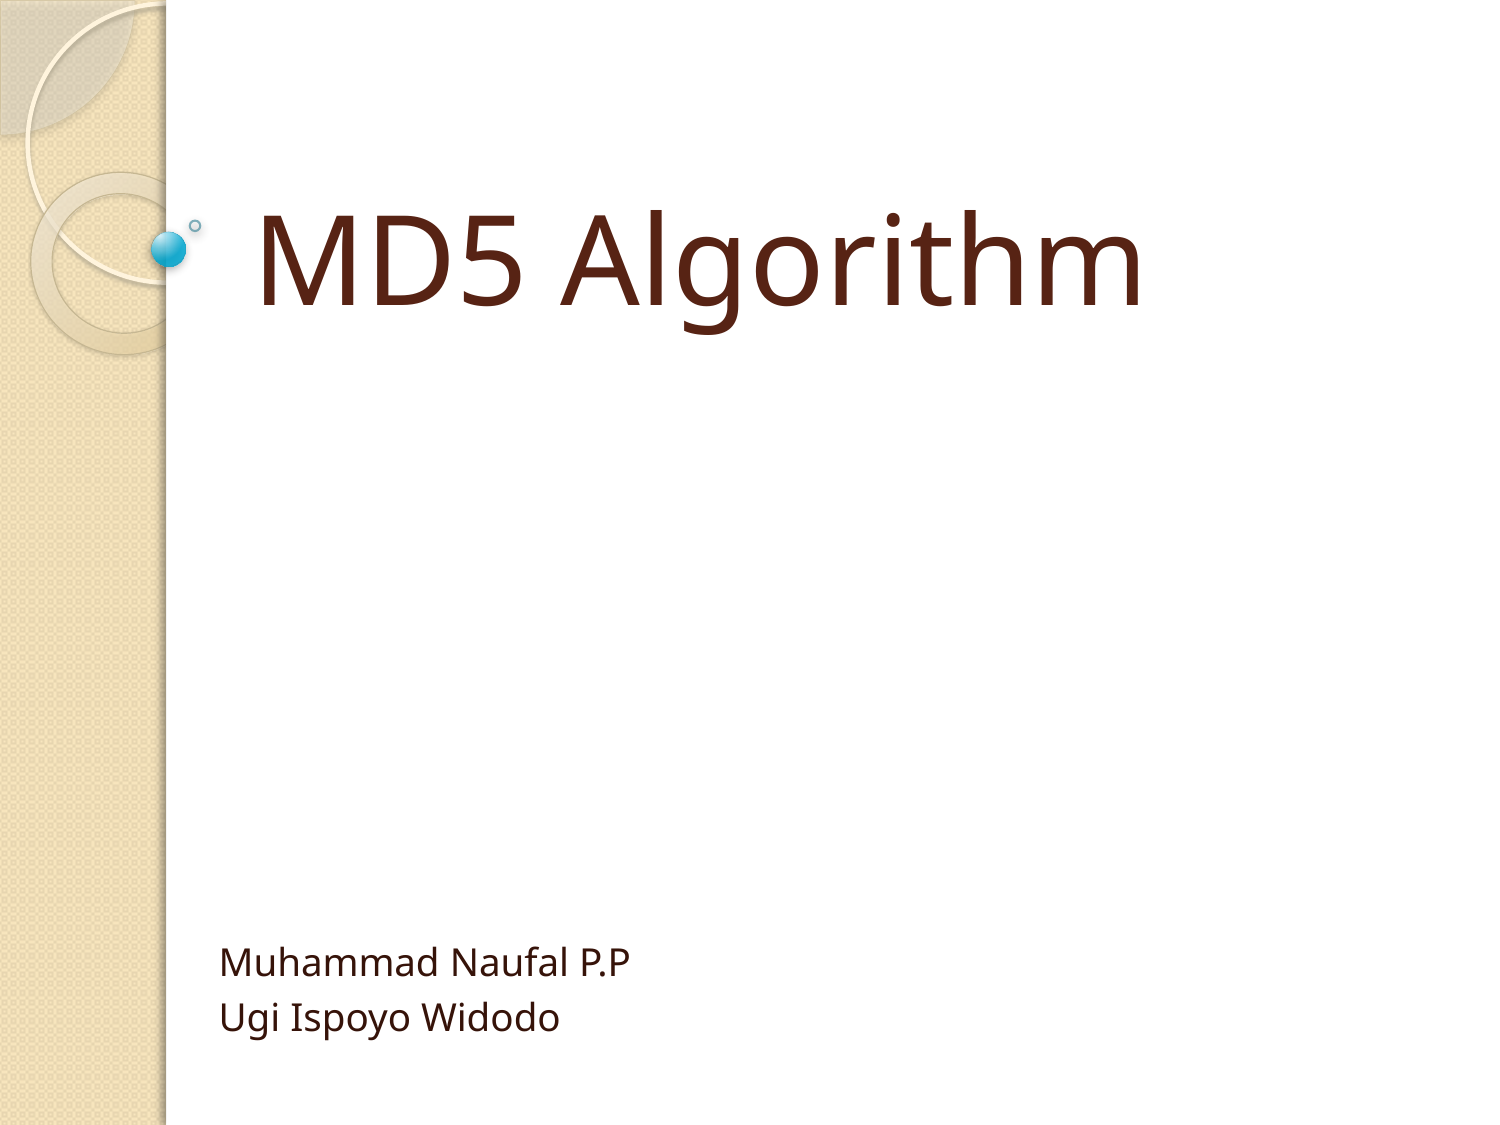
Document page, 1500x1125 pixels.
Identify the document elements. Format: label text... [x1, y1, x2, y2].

title MD5 Algorithm [237, 149, 1453, 338]
subtitle Muhammad Naufal P.P Ugi Ispoyo Widodo [200, 937, 1415, 1047]
